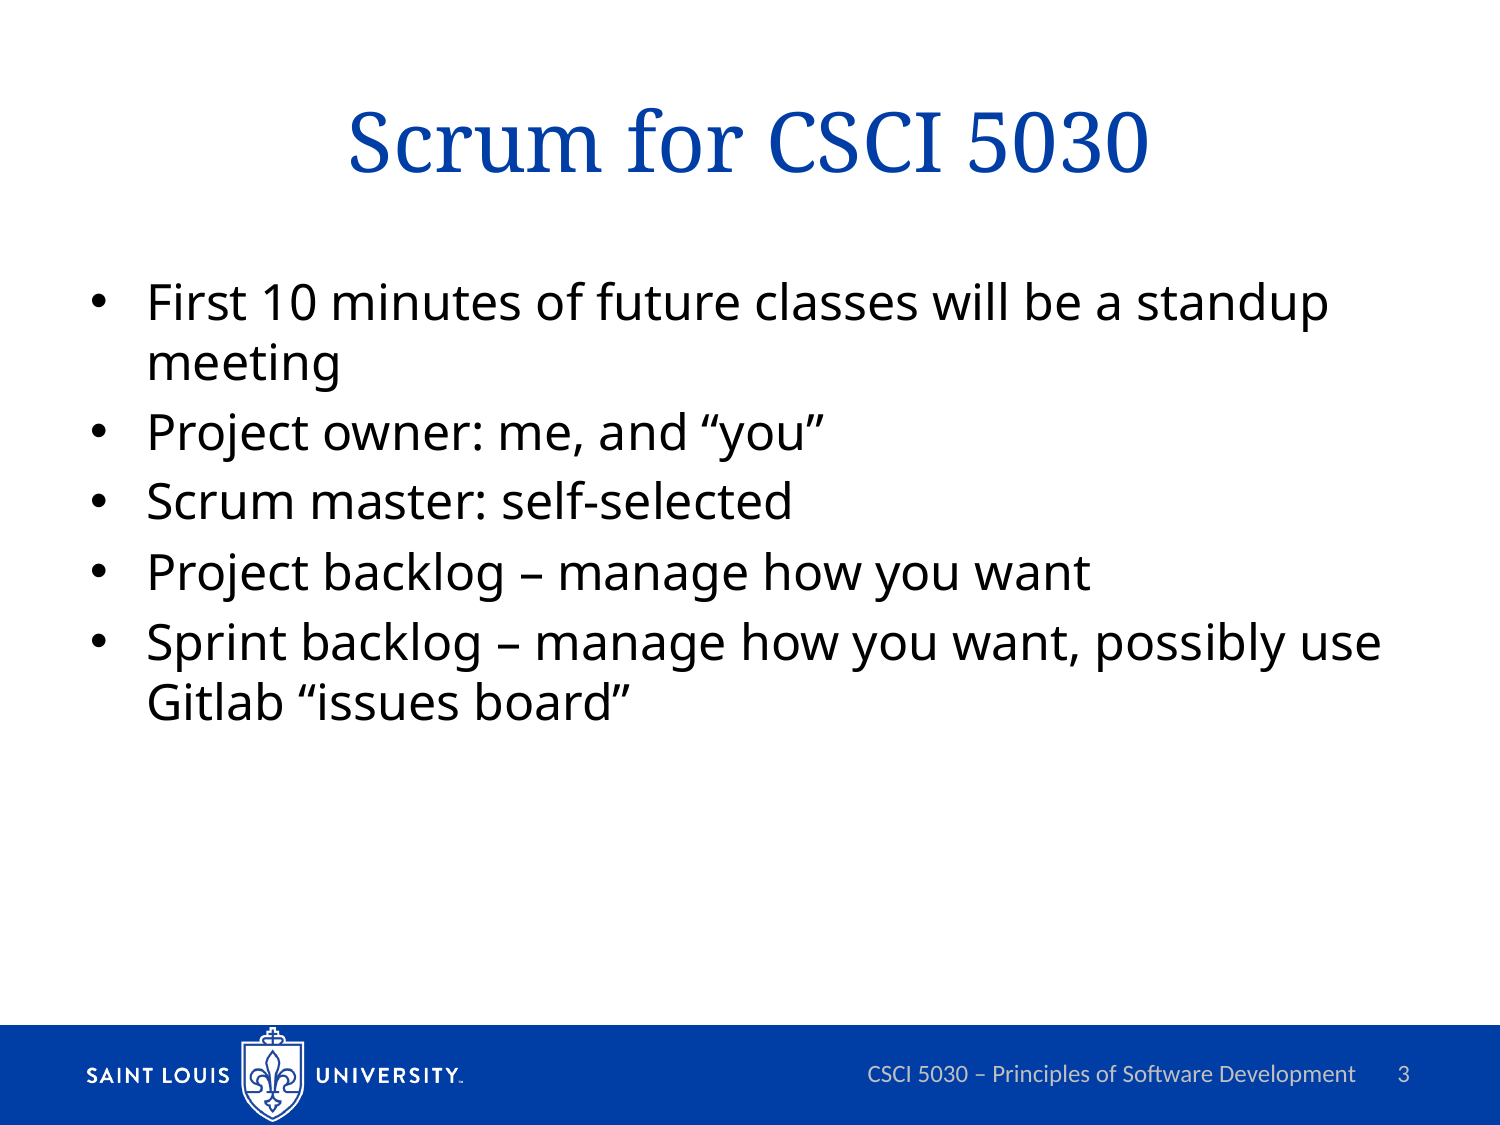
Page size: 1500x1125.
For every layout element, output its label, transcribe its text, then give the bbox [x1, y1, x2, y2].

footer CSCI 5030 – Principles of Software Development [849, 1042, 1074, 1103]
title Scrum for CSCI 5030 [75, 45, 1425, 233]
list First 10 minutes of future classes will be a standup meeting Project owner: me, and “you” Scrum master: self-selected Project backlog – manage how you want Sprint backlog – manage how you want, possibly use Gitlab “issues board” [75, 262, 1425, 1005]
slide_number 3 [1074, 1042, 1425, 1103]
picture [87, 1027, 463, 1122]
